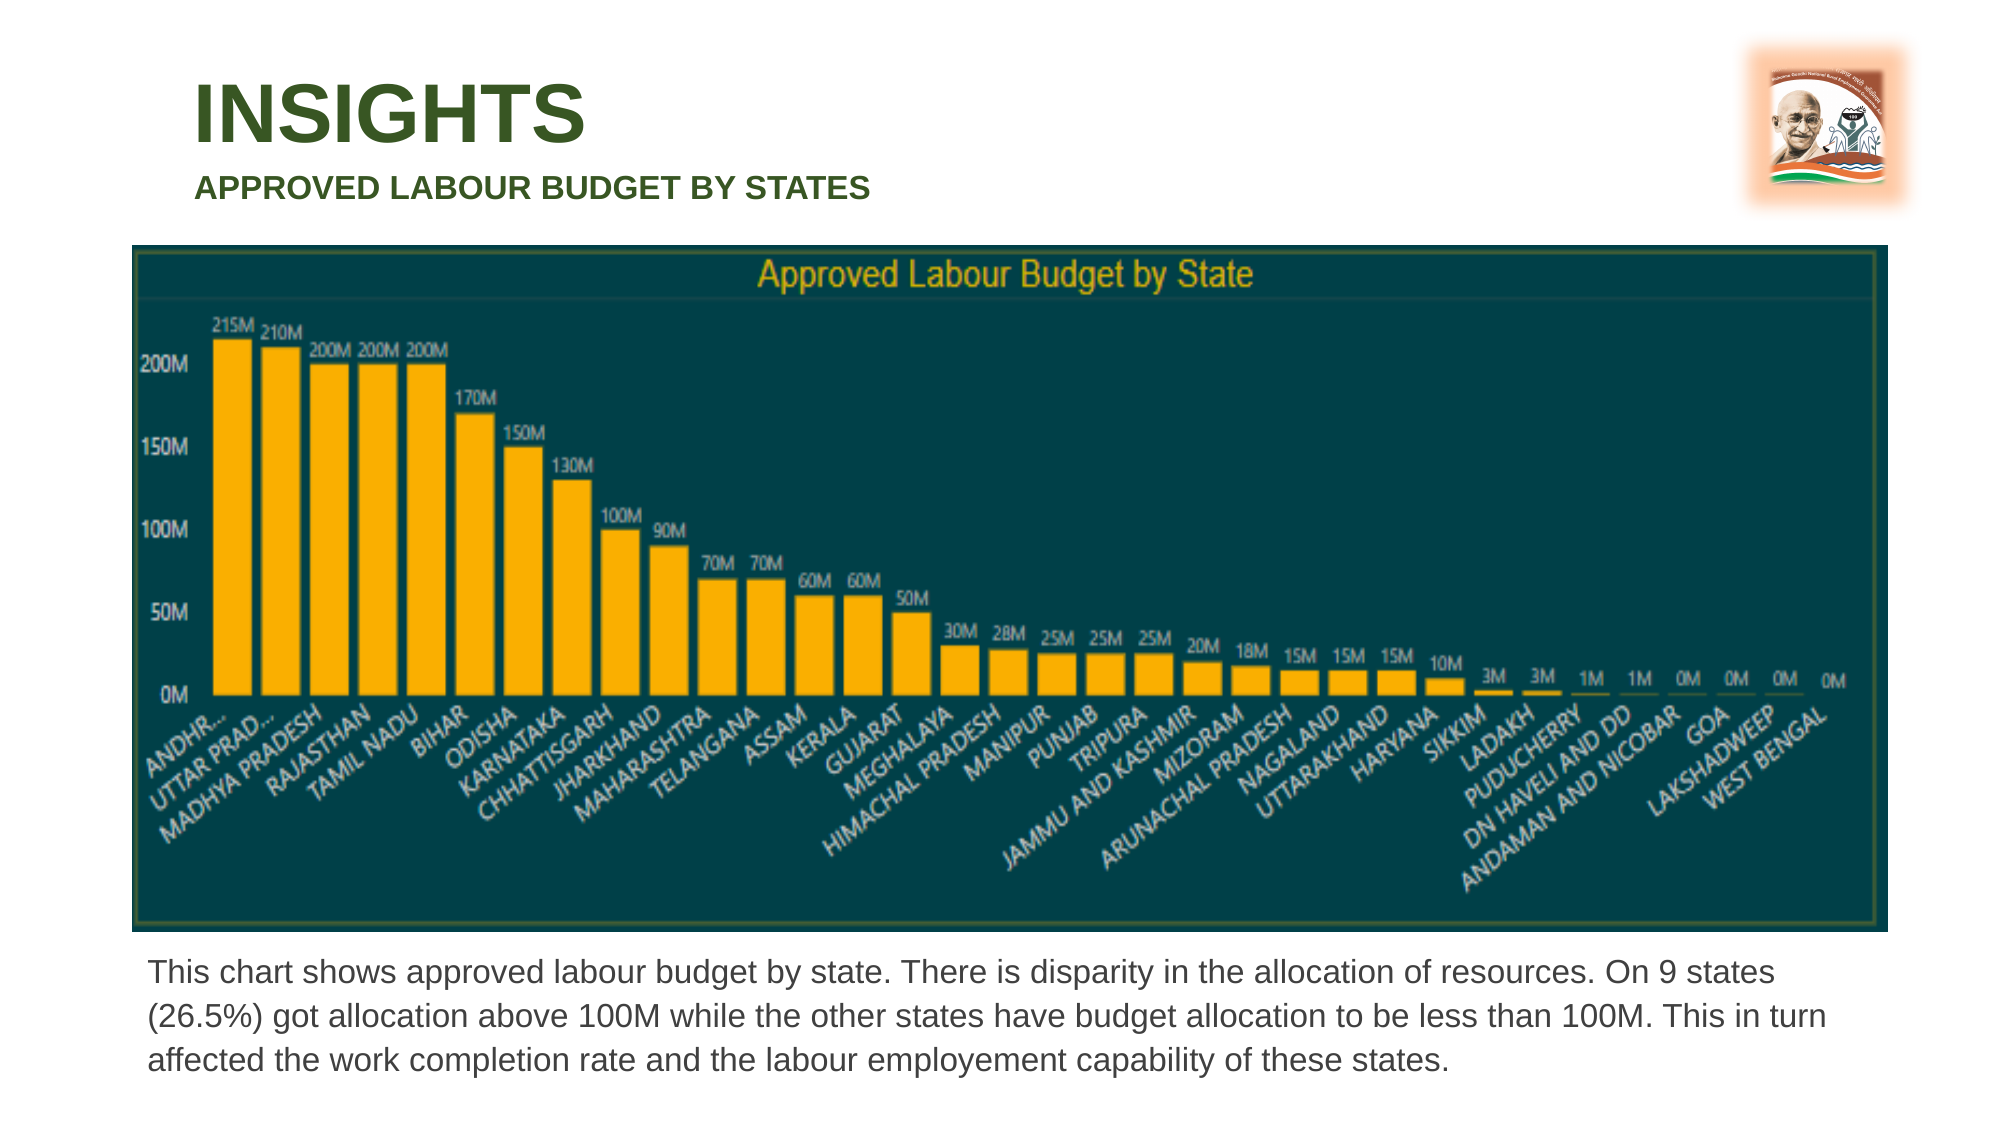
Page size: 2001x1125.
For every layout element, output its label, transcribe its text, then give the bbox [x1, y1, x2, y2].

text_box This chart shows approved labour budget by state. There is disparity in the allocation of resources. On 9 states (26.5%) got allocation above 100M while the other states have budget allocation to be less than 100M. This in turn affected the work completion rate and the labour employement capability of these states. [132, 938, 1887, 1085]
text_box INSIGHTS [179, 51, 617, 158]
picture [1767, 66, 1887, 187]
picture [132, 245, 1888, 932]
text_box APPROVED LABOUR BUDGET BY STATES [179, 158, 1012, 220]
